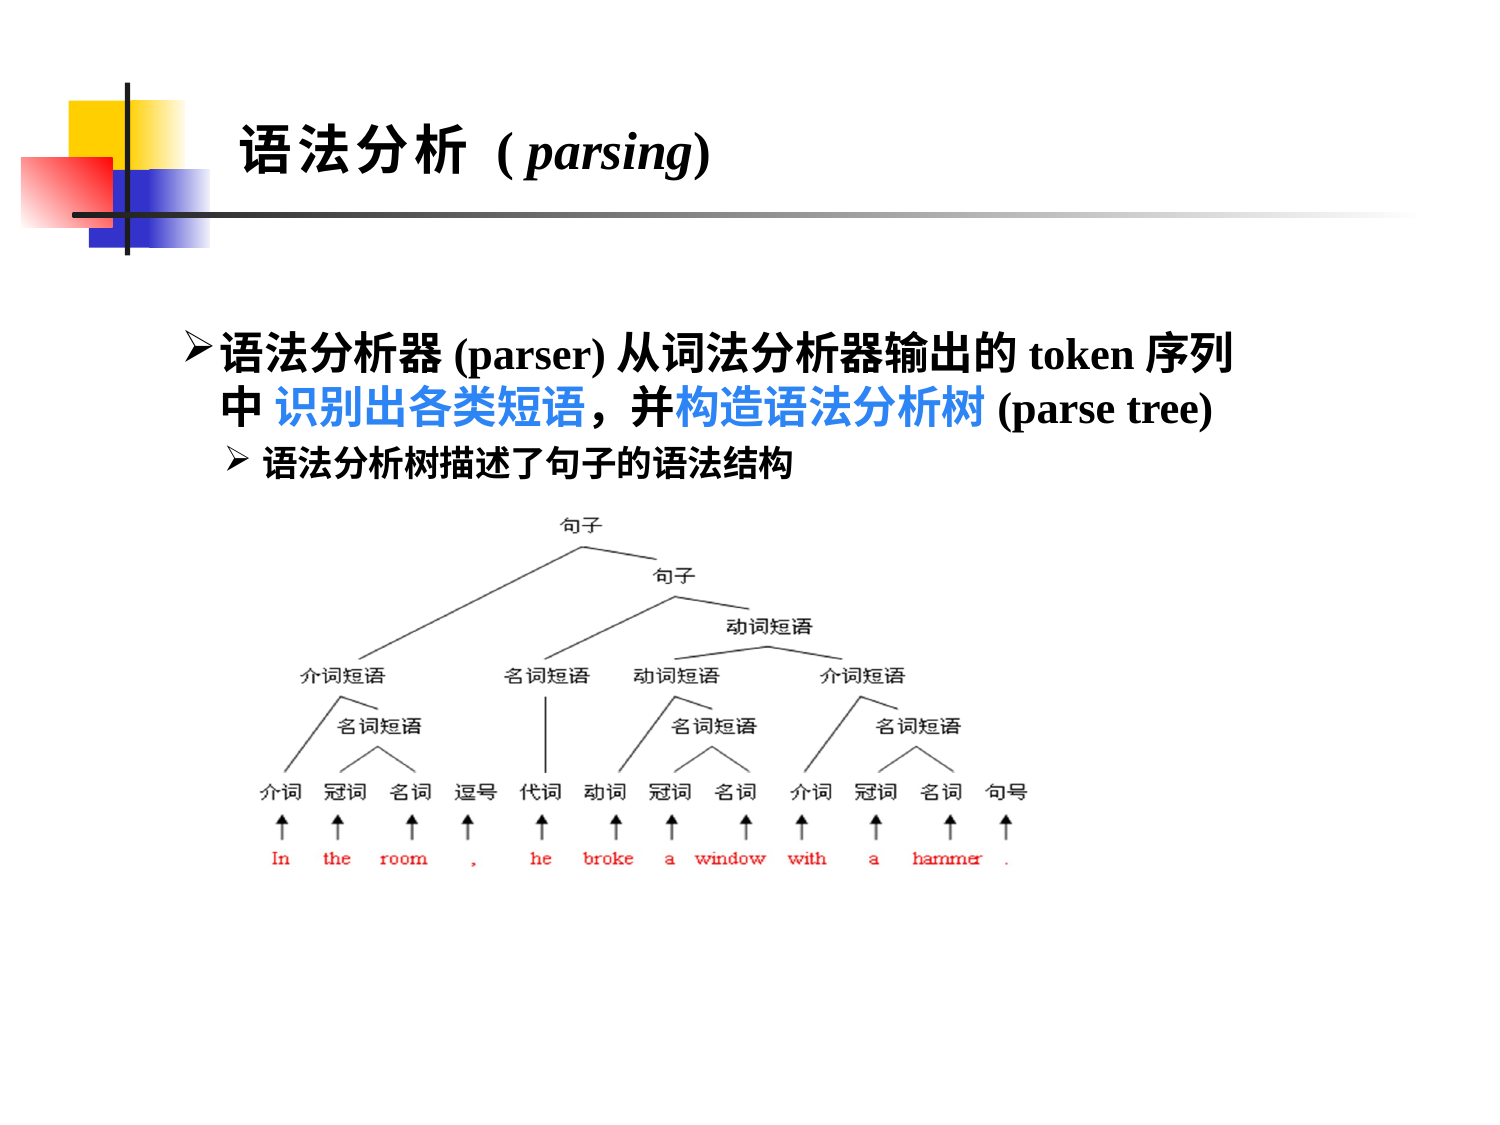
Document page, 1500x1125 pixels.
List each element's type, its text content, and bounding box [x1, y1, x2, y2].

text_box 语法分析器(parser)从词法分析器输出的token序列中 识别出各类短语，并构造语法分析树(parse tree) 语法分析树描述了句子的语法结构 [179, 323, 1244, 484]
title 语法分析 ( parsing) [236, 0, 712, 181]
text_box [259, 783, 1028, 867]
text_box [282, 517, 962, 773]
